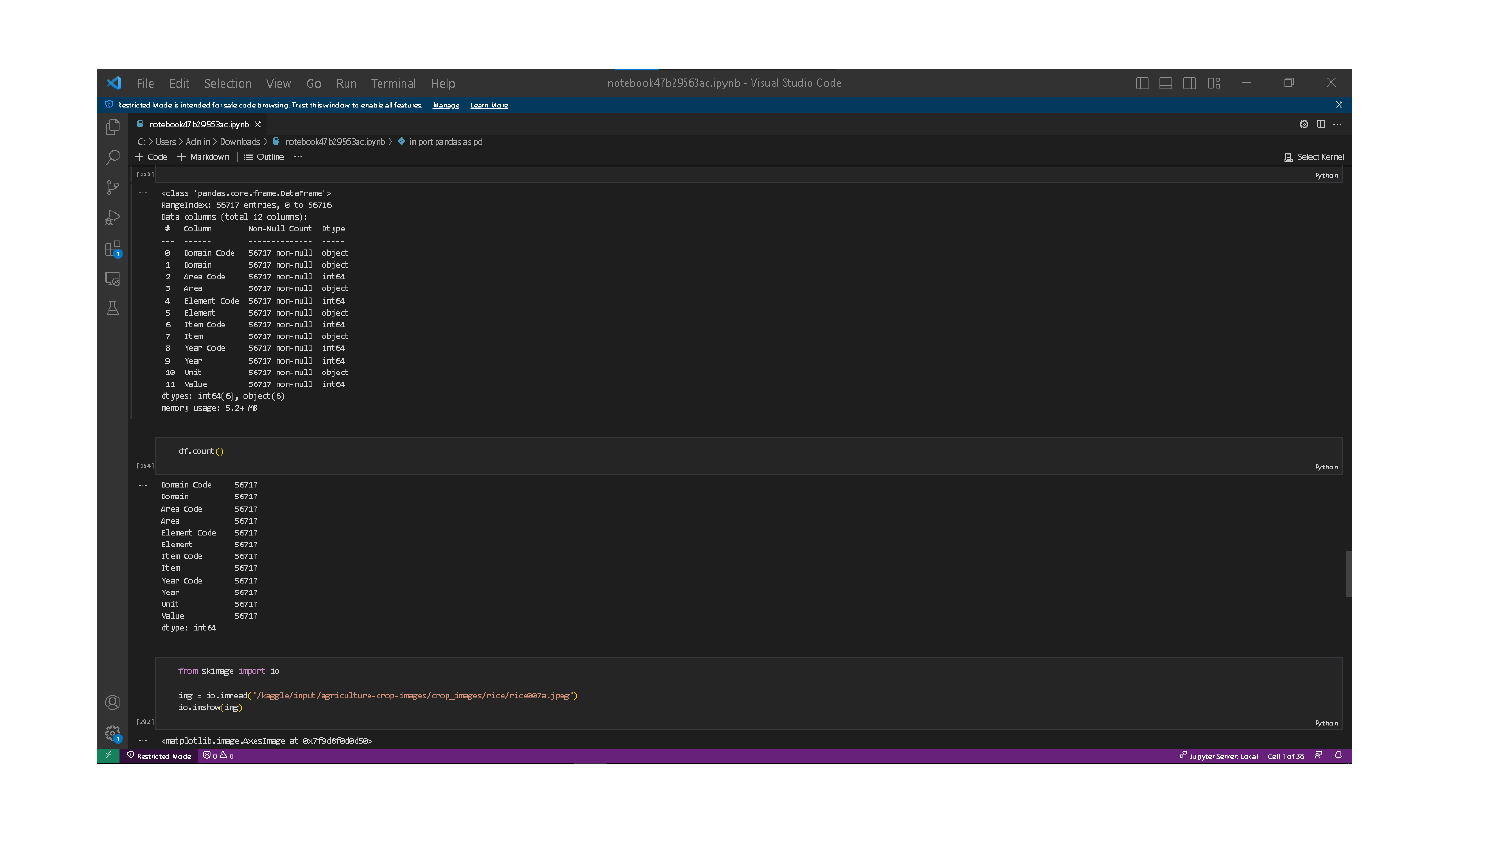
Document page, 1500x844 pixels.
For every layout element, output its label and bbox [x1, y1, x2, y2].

picture [97, 69, 1352, 764]
